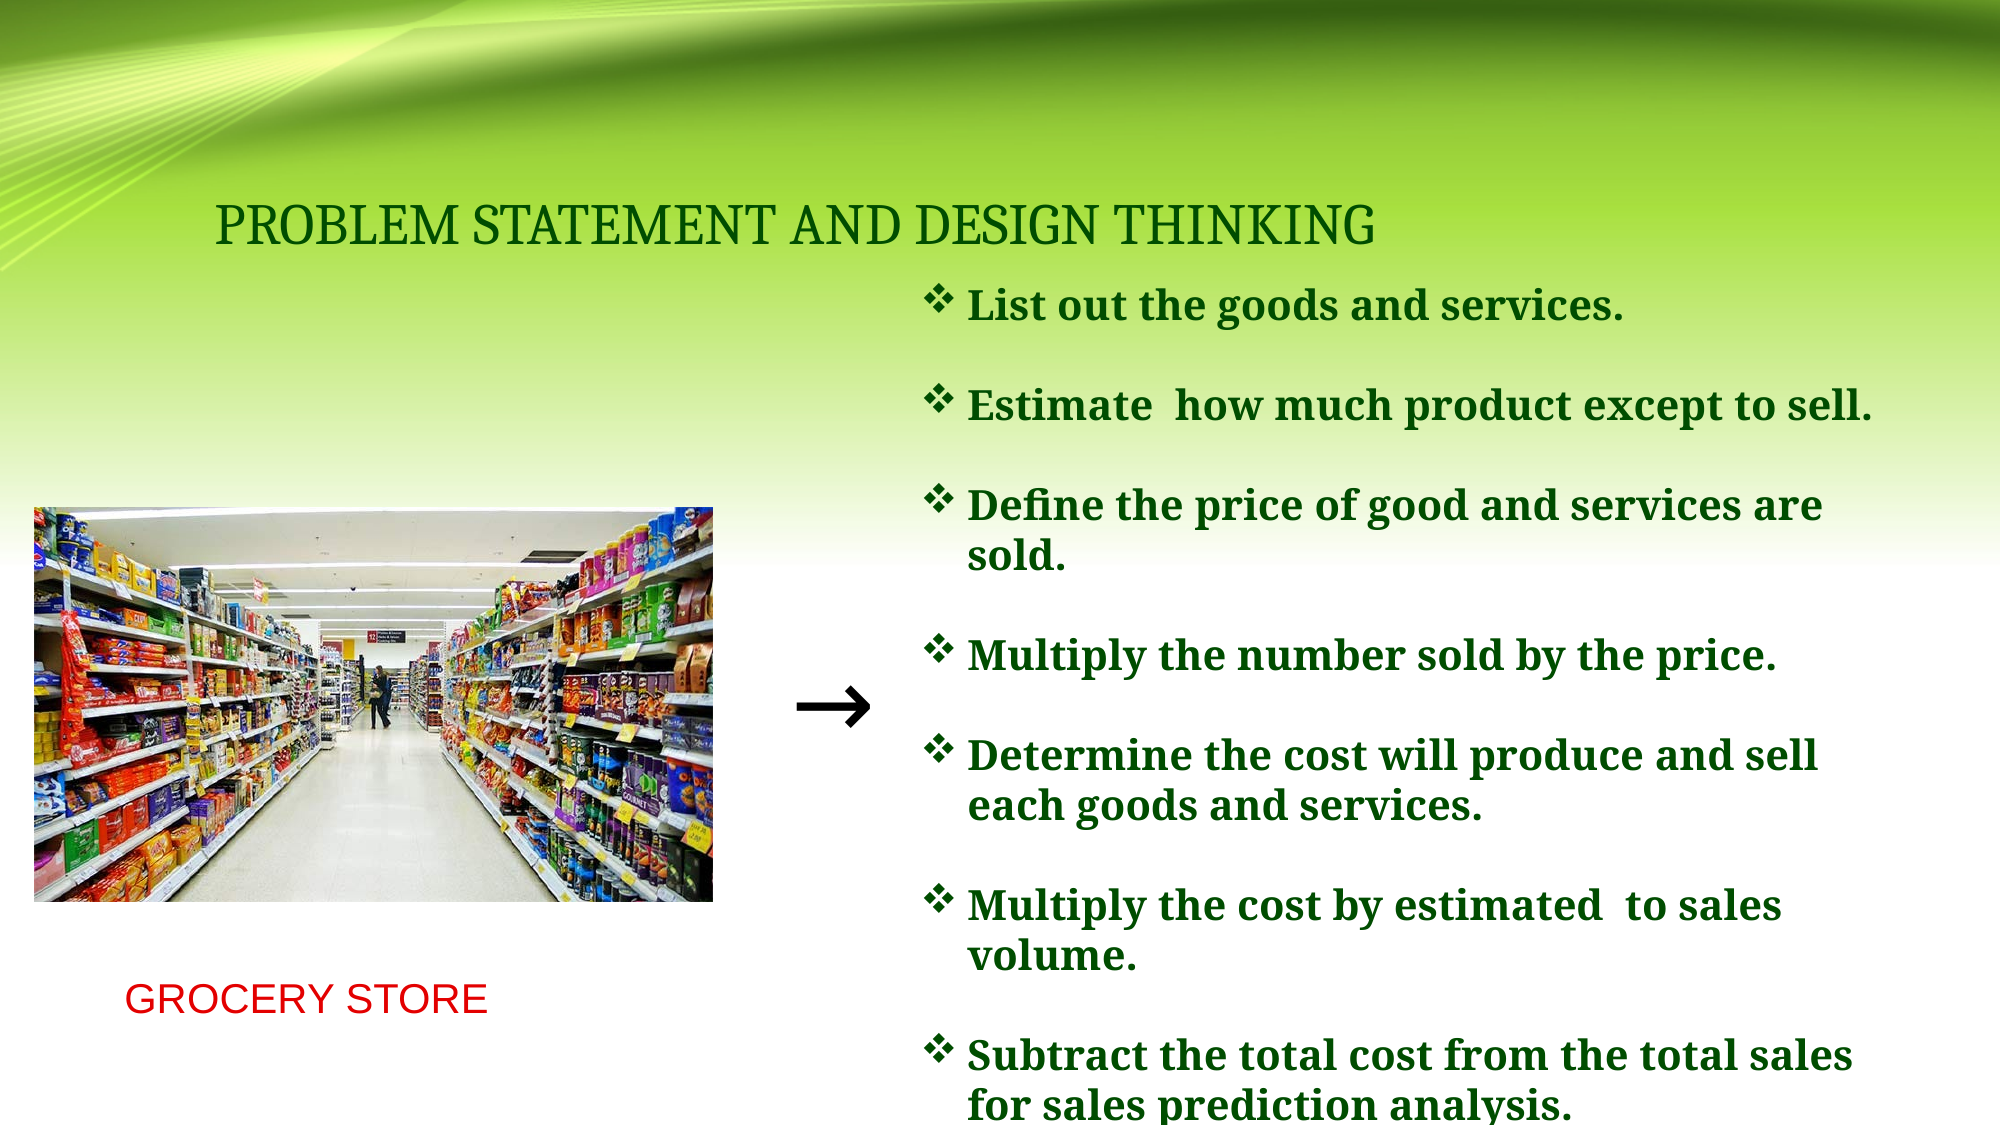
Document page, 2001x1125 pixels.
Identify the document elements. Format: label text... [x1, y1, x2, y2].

picture [0, 0, 2000, 1125]
text_box GROCERY STORE [109, 963, 777, 1029]
text_box List out the goods and services. Estimate how much product except to sell. Define the price of good and services are sold. Multiply the number sold by the price. Determine the cost will produce and sell each goods and services. Multiply the cost by estimated to sales volume. Subtract the total cost from the total sales for sales prediction analysis. [905, 221, 1891, 1125]
text_box → [776, 630, 905, 710]
text_box PROBLEM STATEMENT AND DESIGN THINKING [199, 178, 1621, 264]
